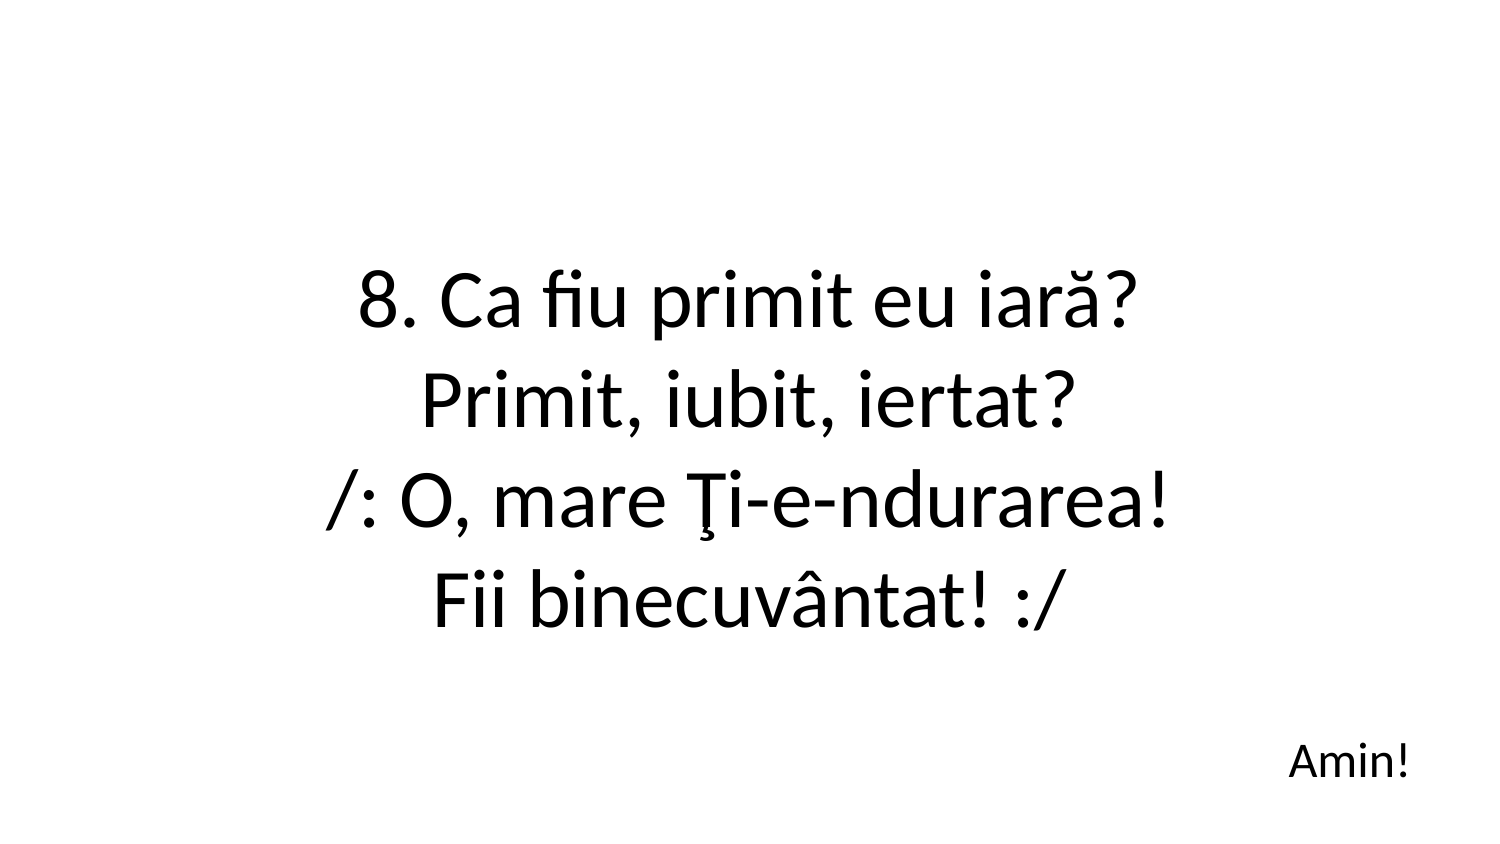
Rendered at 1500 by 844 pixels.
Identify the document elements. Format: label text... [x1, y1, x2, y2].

text_box 8. Ca fiu primit eu iară? Primit, iubit, iertat? /: O, mare Ţi-e-ndurarea! Fii binecuvântat! :/ [311, 192, 1189, 652]
text_box Amin! [1273, 674, 1427, 795]
